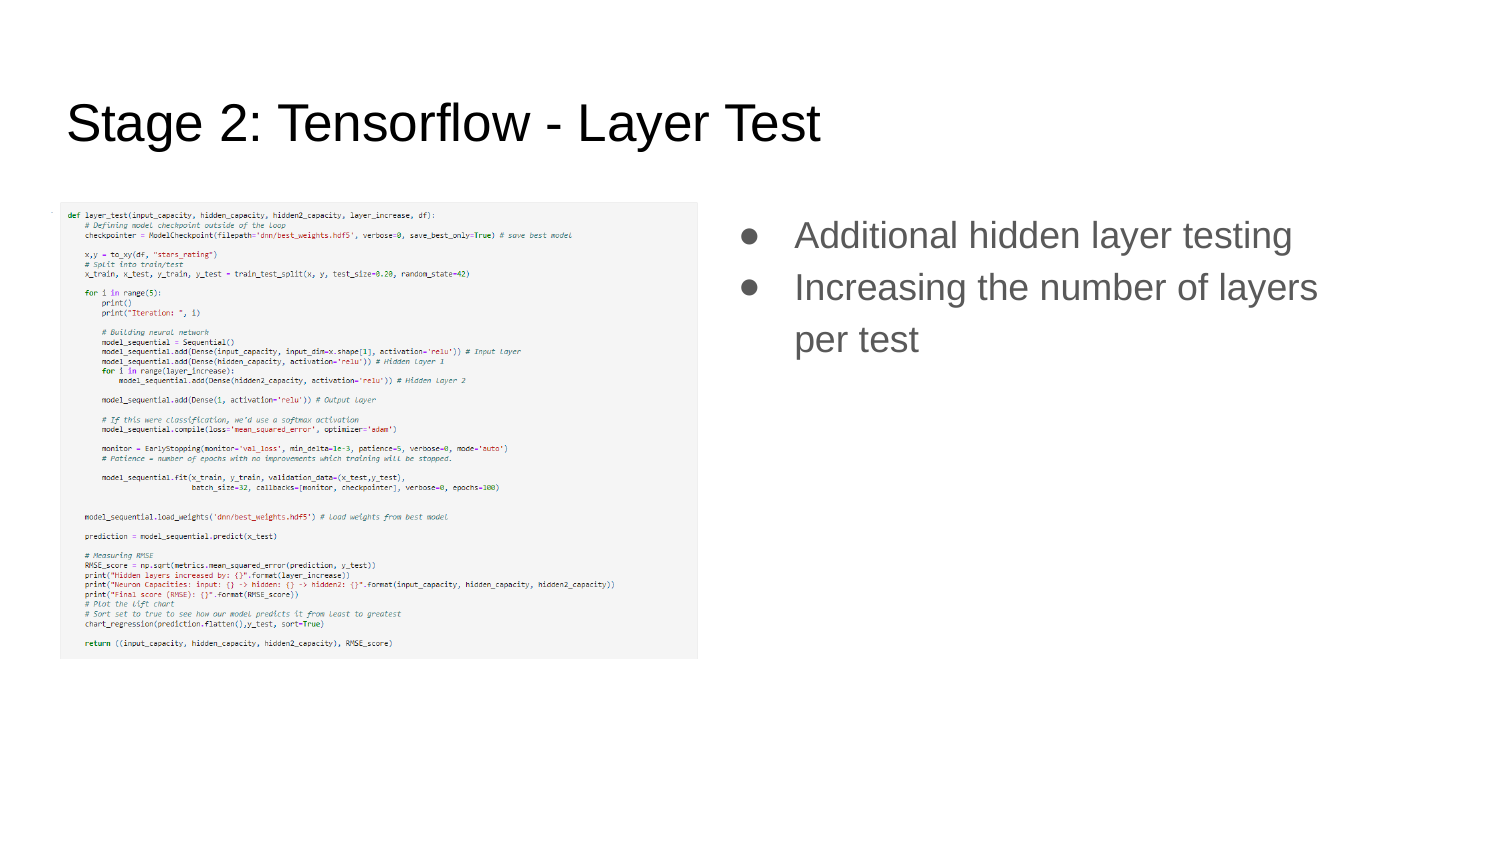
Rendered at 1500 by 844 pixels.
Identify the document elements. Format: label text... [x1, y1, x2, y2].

list Additional hidden layer testing Increasing the number of layers per test [704, 189, 1358, 751]
picture [50, 193, 705, 660]
title Stage 2: Tensorflow - Layer Test [51, 72, 1449, 167]
